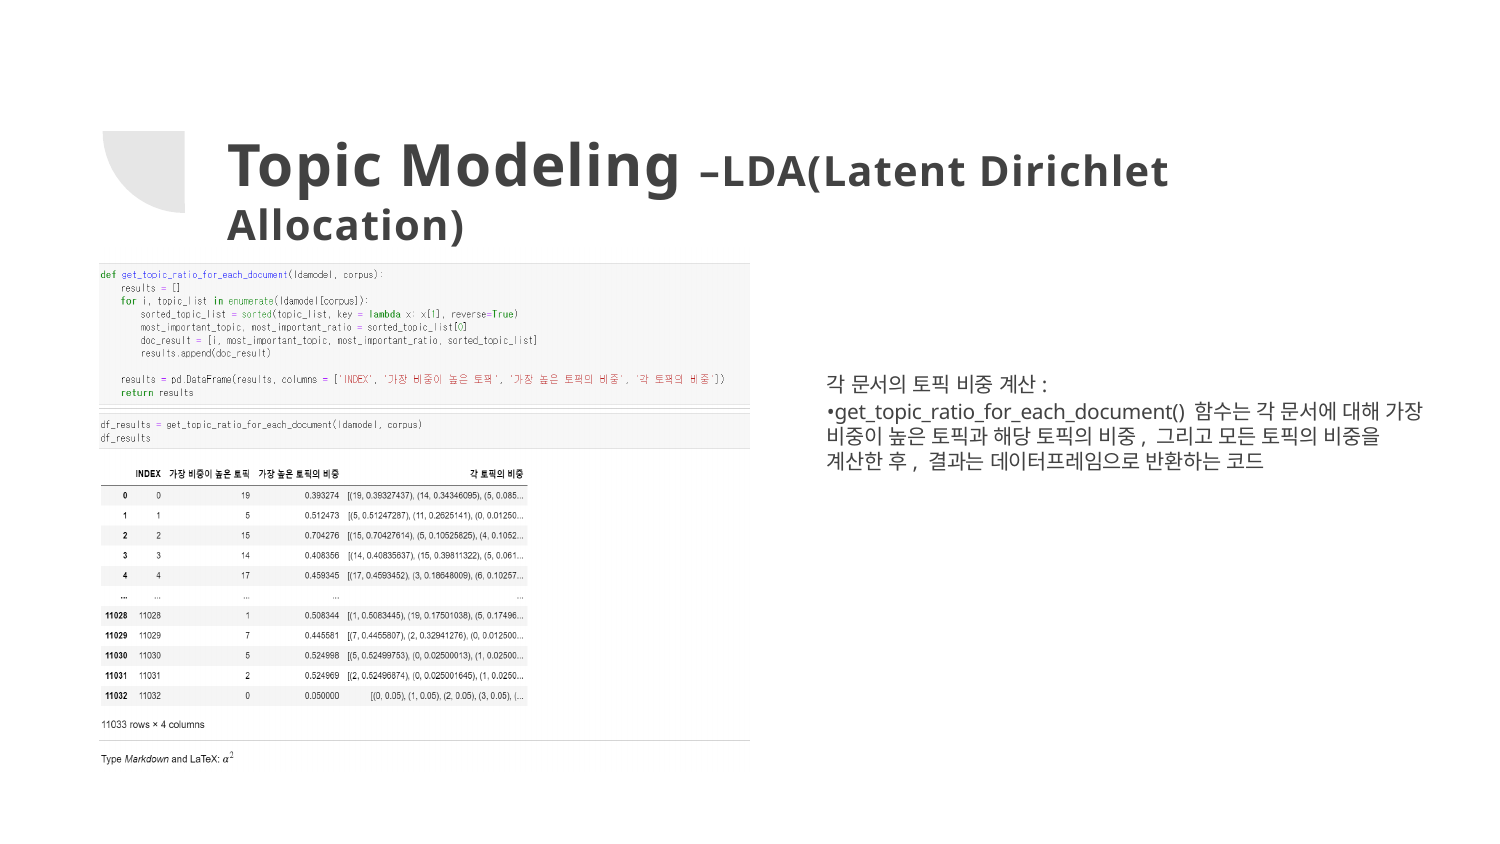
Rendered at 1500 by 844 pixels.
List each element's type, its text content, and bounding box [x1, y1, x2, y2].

title Topic Modeling –LDA(Latent Dirichlet Allocation) [225, 121, 1406, 291]
picture [99, 246, 751, 772]
text_box 각 문서의 토픽 비중 계산: •get_topic_ratio_for_each_document() 함수는 각 문서에 대해 가장 비중이 높은 토픽과 해당 토픽의 비중, 그리고 모든 토픽의 비중을 계산한 후, 결과는 데이터프레임으로 반환하는 코드 [824, 369, 1434, 474]
